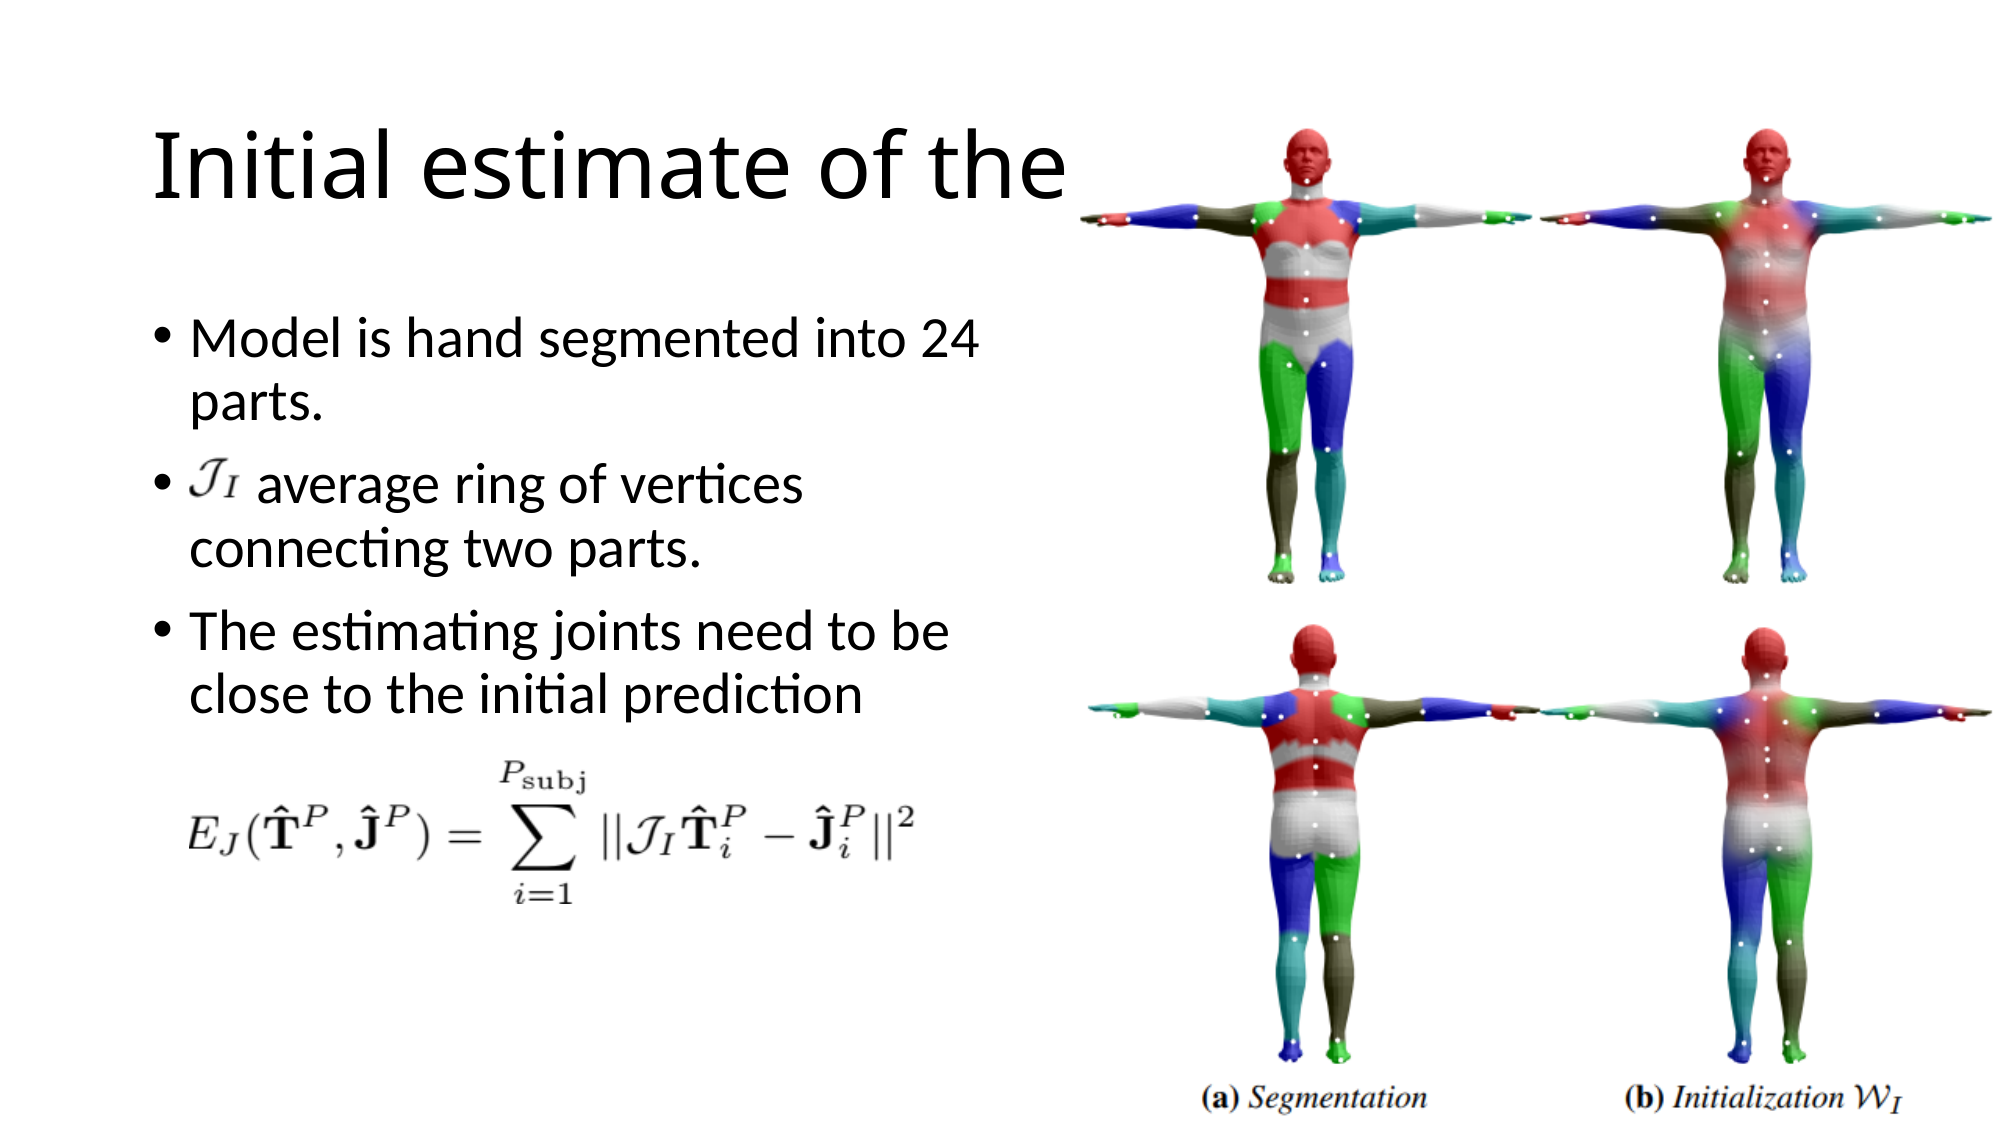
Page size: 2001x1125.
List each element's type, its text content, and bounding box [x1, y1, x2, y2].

list Model is hand segmented into 24 parts. average ring of vertices connecting two parts. The estimating joints need to be close to the initial prediction [137, 299, 1079, 1014]
title Initial estimate of the joint centers [137, 59, 1863, 278]
picture [189, 756, 918, 904]
picture [189, 450, 243, 504]
picture [1079, 118, 2000, 1125]
